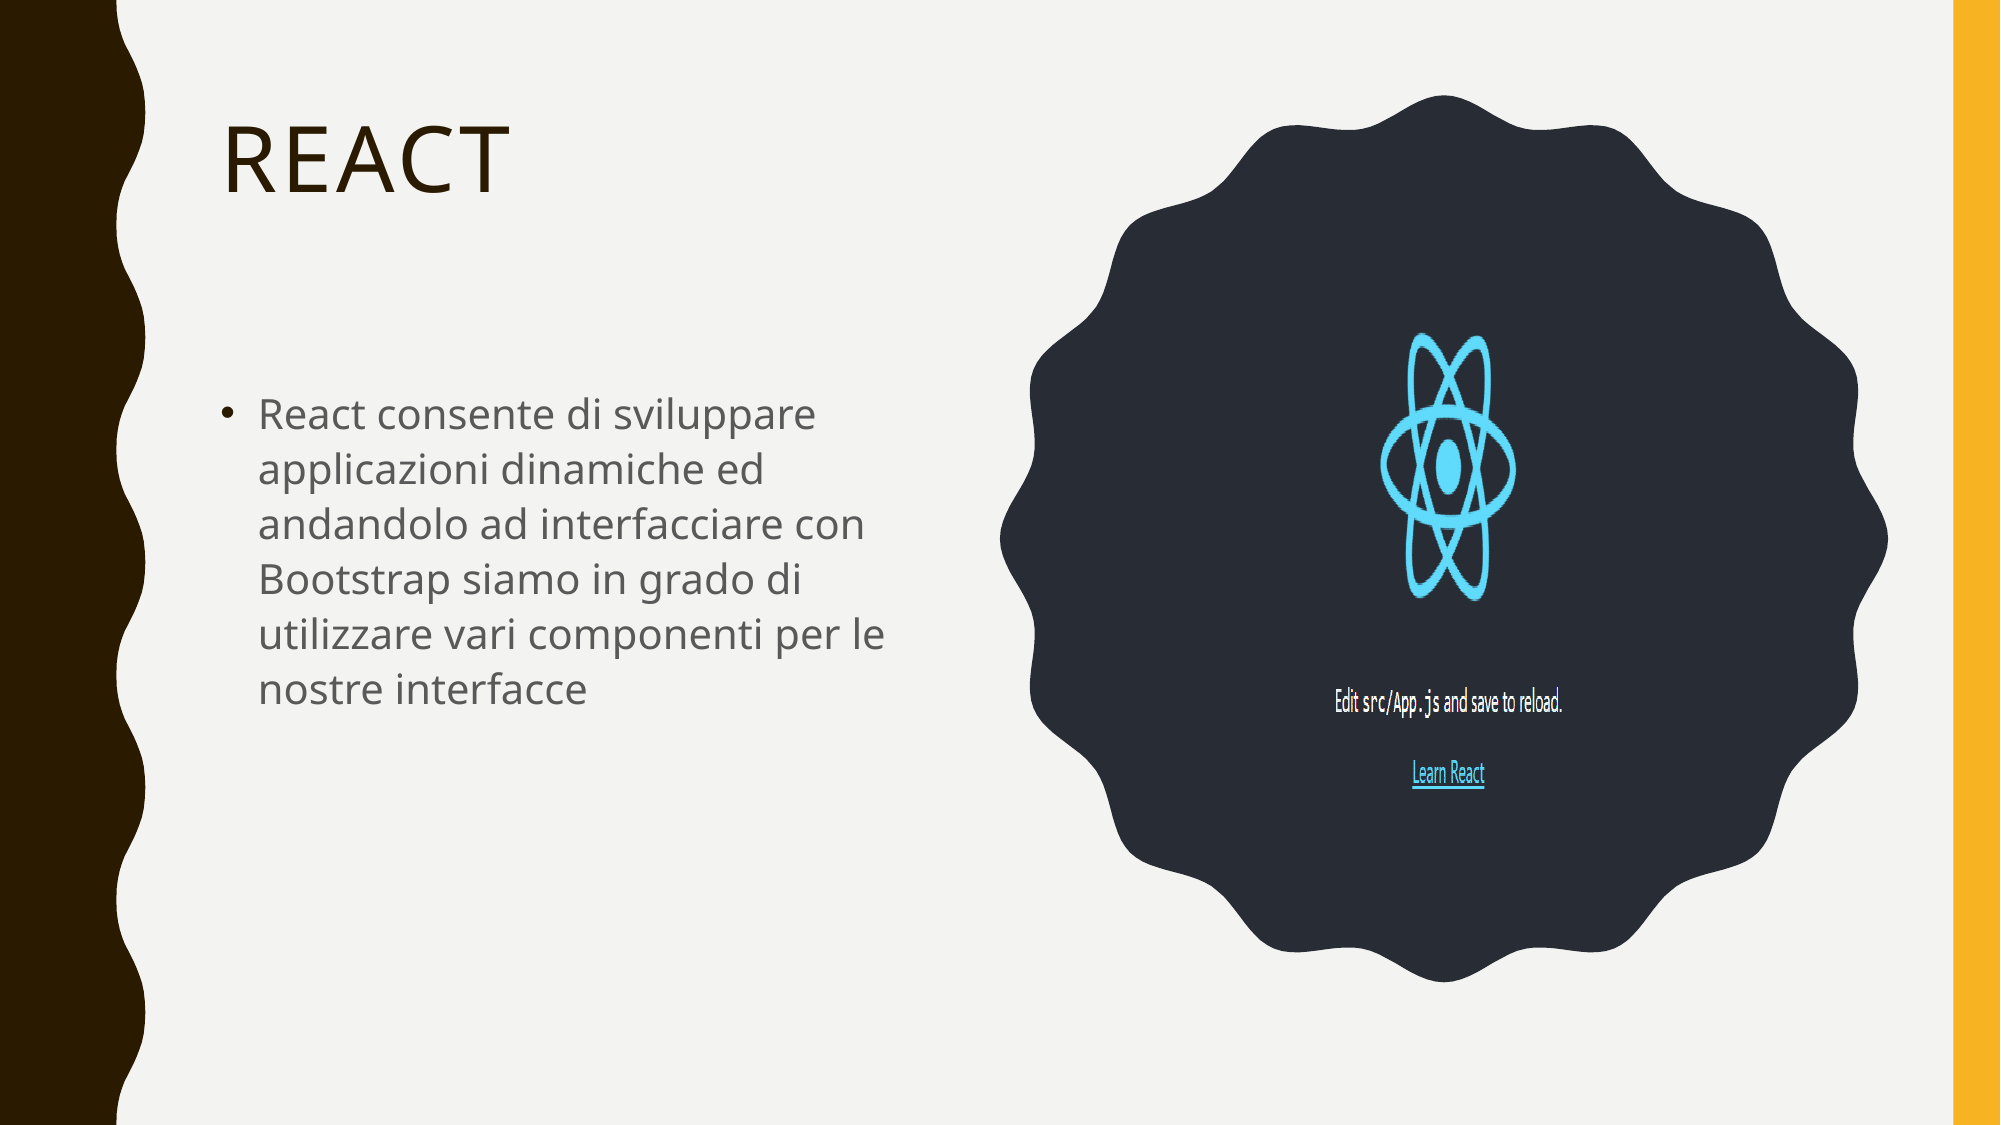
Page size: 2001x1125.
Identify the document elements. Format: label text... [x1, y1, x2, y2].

list React consente di sviluppare applicazioni dinamiche ed andandolo ad interfacciare con Bootstrap siamo in grado di utilizzare vari componenti per le nostre interfacce [205, 375, 922, 965]
title react [205, 105, 921, 323]
picture [999, 95, 1889, 983]
